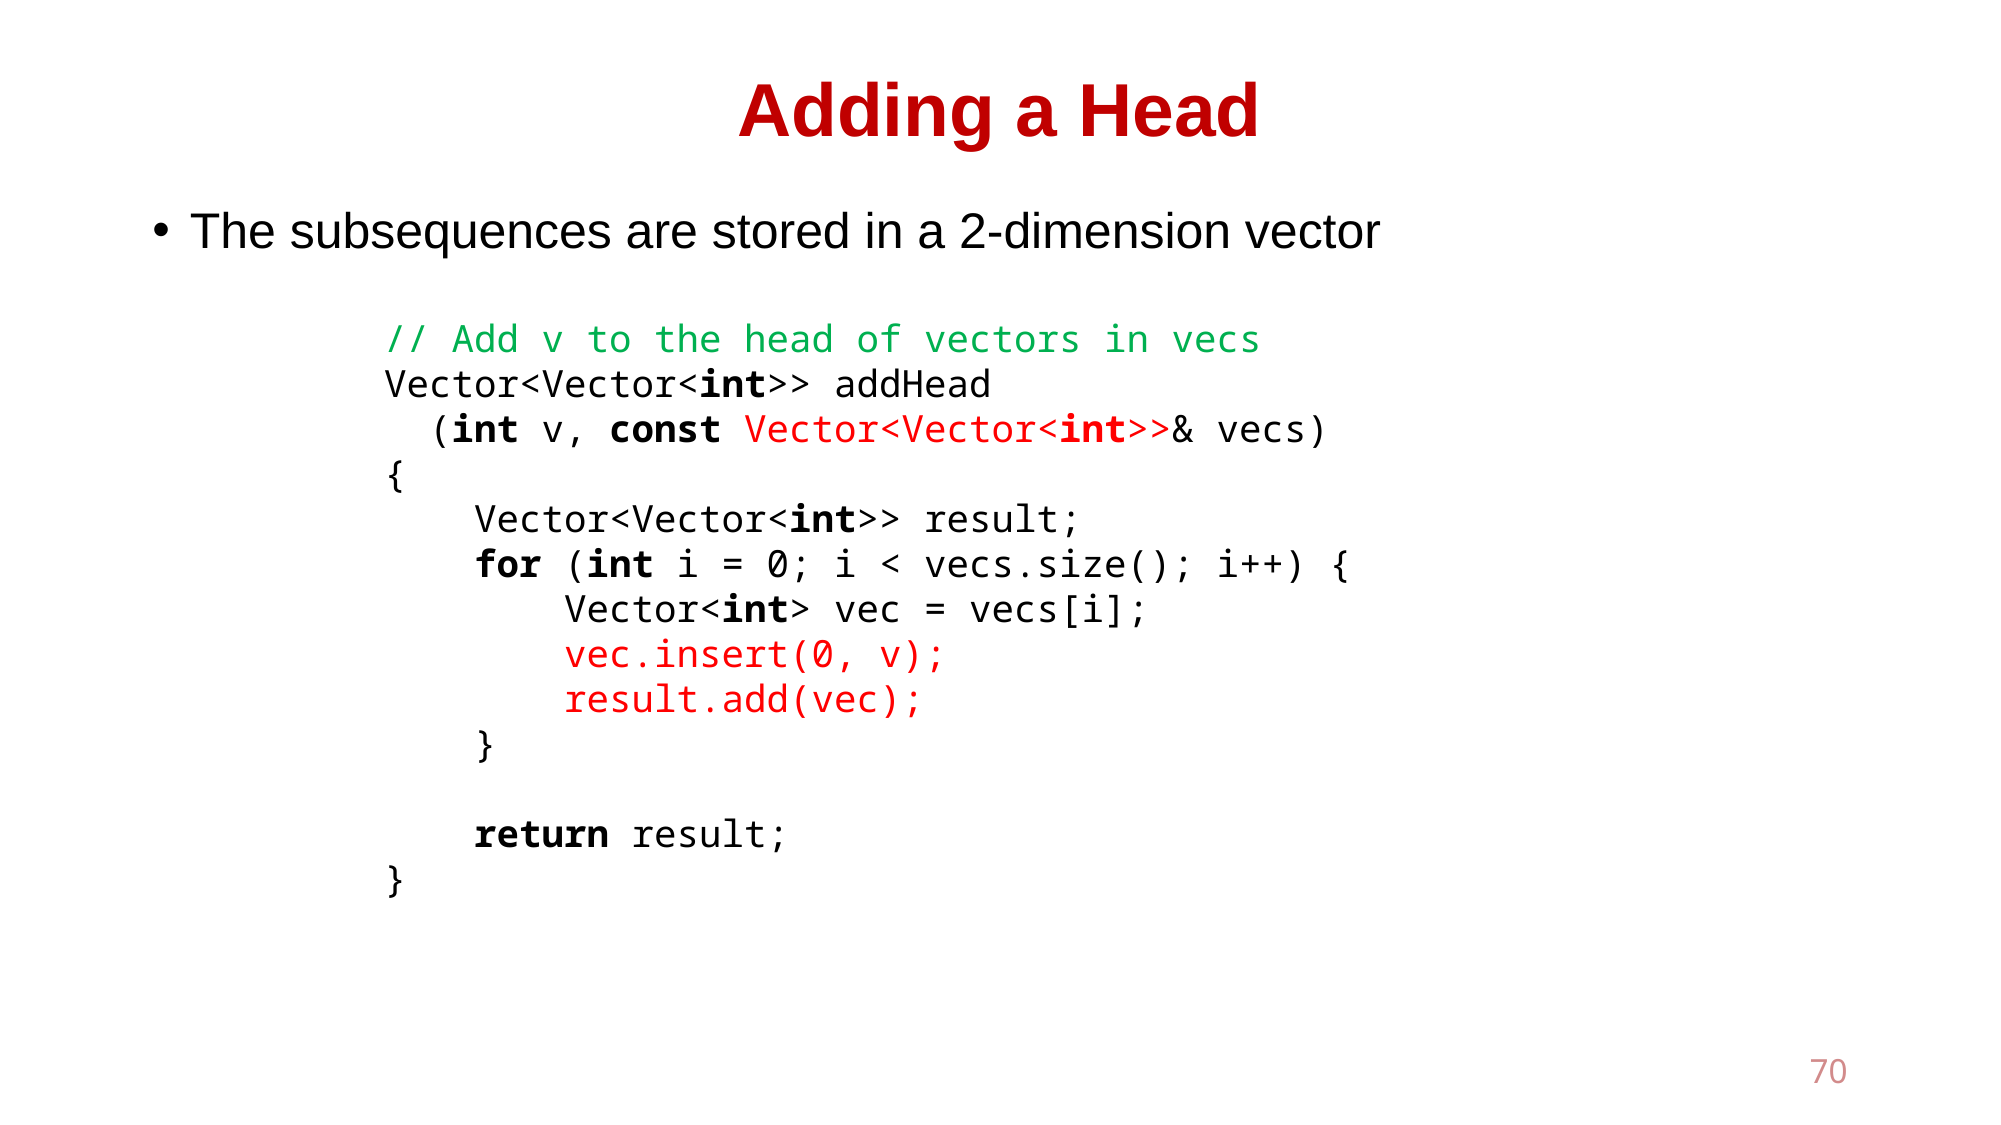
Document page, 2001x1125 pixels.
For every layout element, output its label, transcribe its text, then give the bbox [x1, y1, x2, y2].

slide_number 70 [1412, 1042, 1863, 1103]
title Adding a Head [137, 59, 1863, 166]
list The subsequences are stored in a 2-dimension vector [137, 197, 1863, 1025]
text_box // Add v to the head of vectors in vecs Vector<Vector<int>> addHead (int v, const Vector<Vector<int>>& vecs) { Vector<Vector<int>> result; for (int i = 0; i < vecs.size(); i++) { Vector<int> vec = vecs[i]; vec.insert(0, v); result.add(vec); } return result; } [369, 307, 1631, 908]
